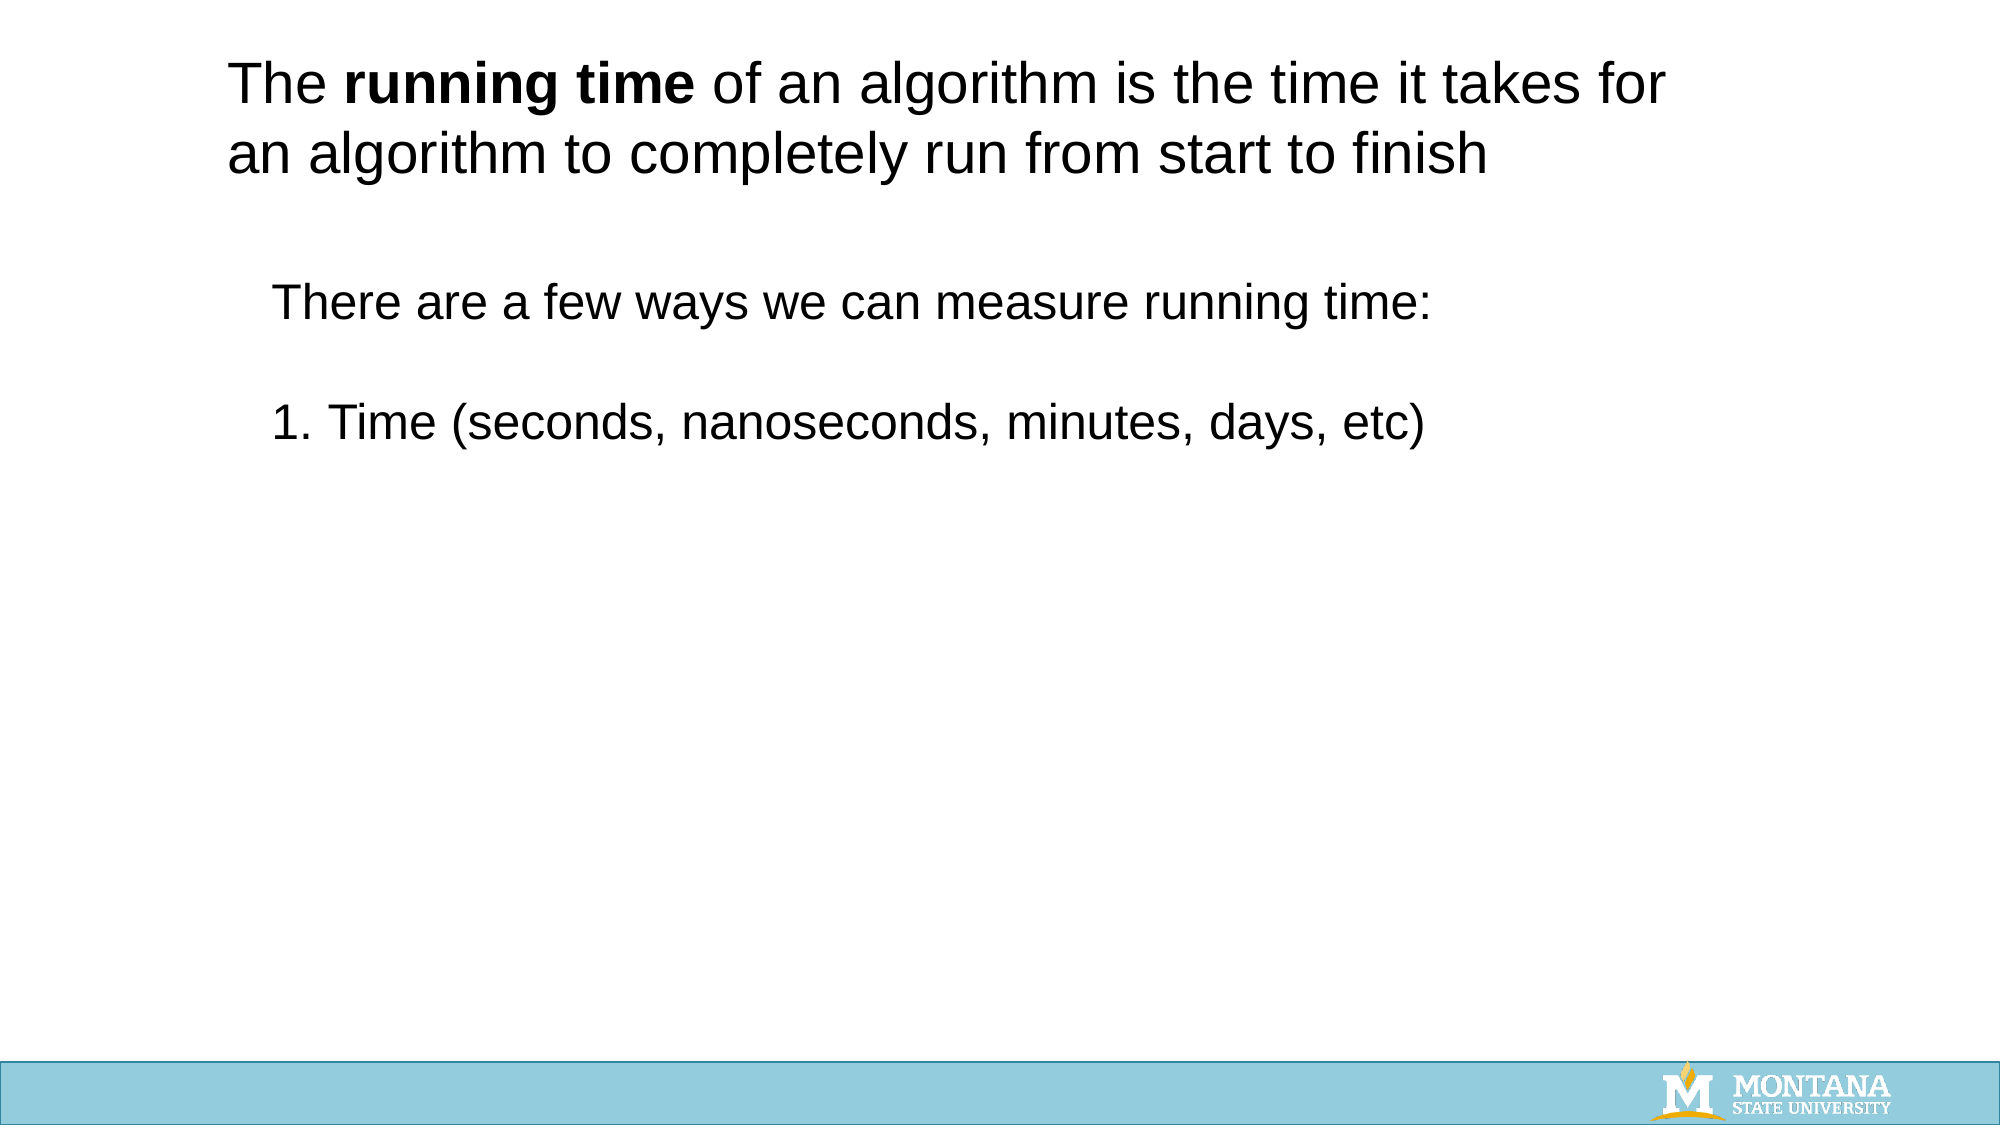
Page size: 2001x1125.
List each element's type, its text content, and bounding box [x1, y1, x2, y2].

text_box There are a few ways we can measure running time: Time (seconds, nanoseconds, minutes, days, etc) [256, 262, 1456, 458]
text_box The running time of an algorithm is the time it takes for an algorithm to completely run from start to finish [212, 37, 1707, 193]
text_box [0, 1060, 1647, 1125]
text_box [1892, 1060, 2000, 1125]
picture [1649, 1060, 1892, 1122]
